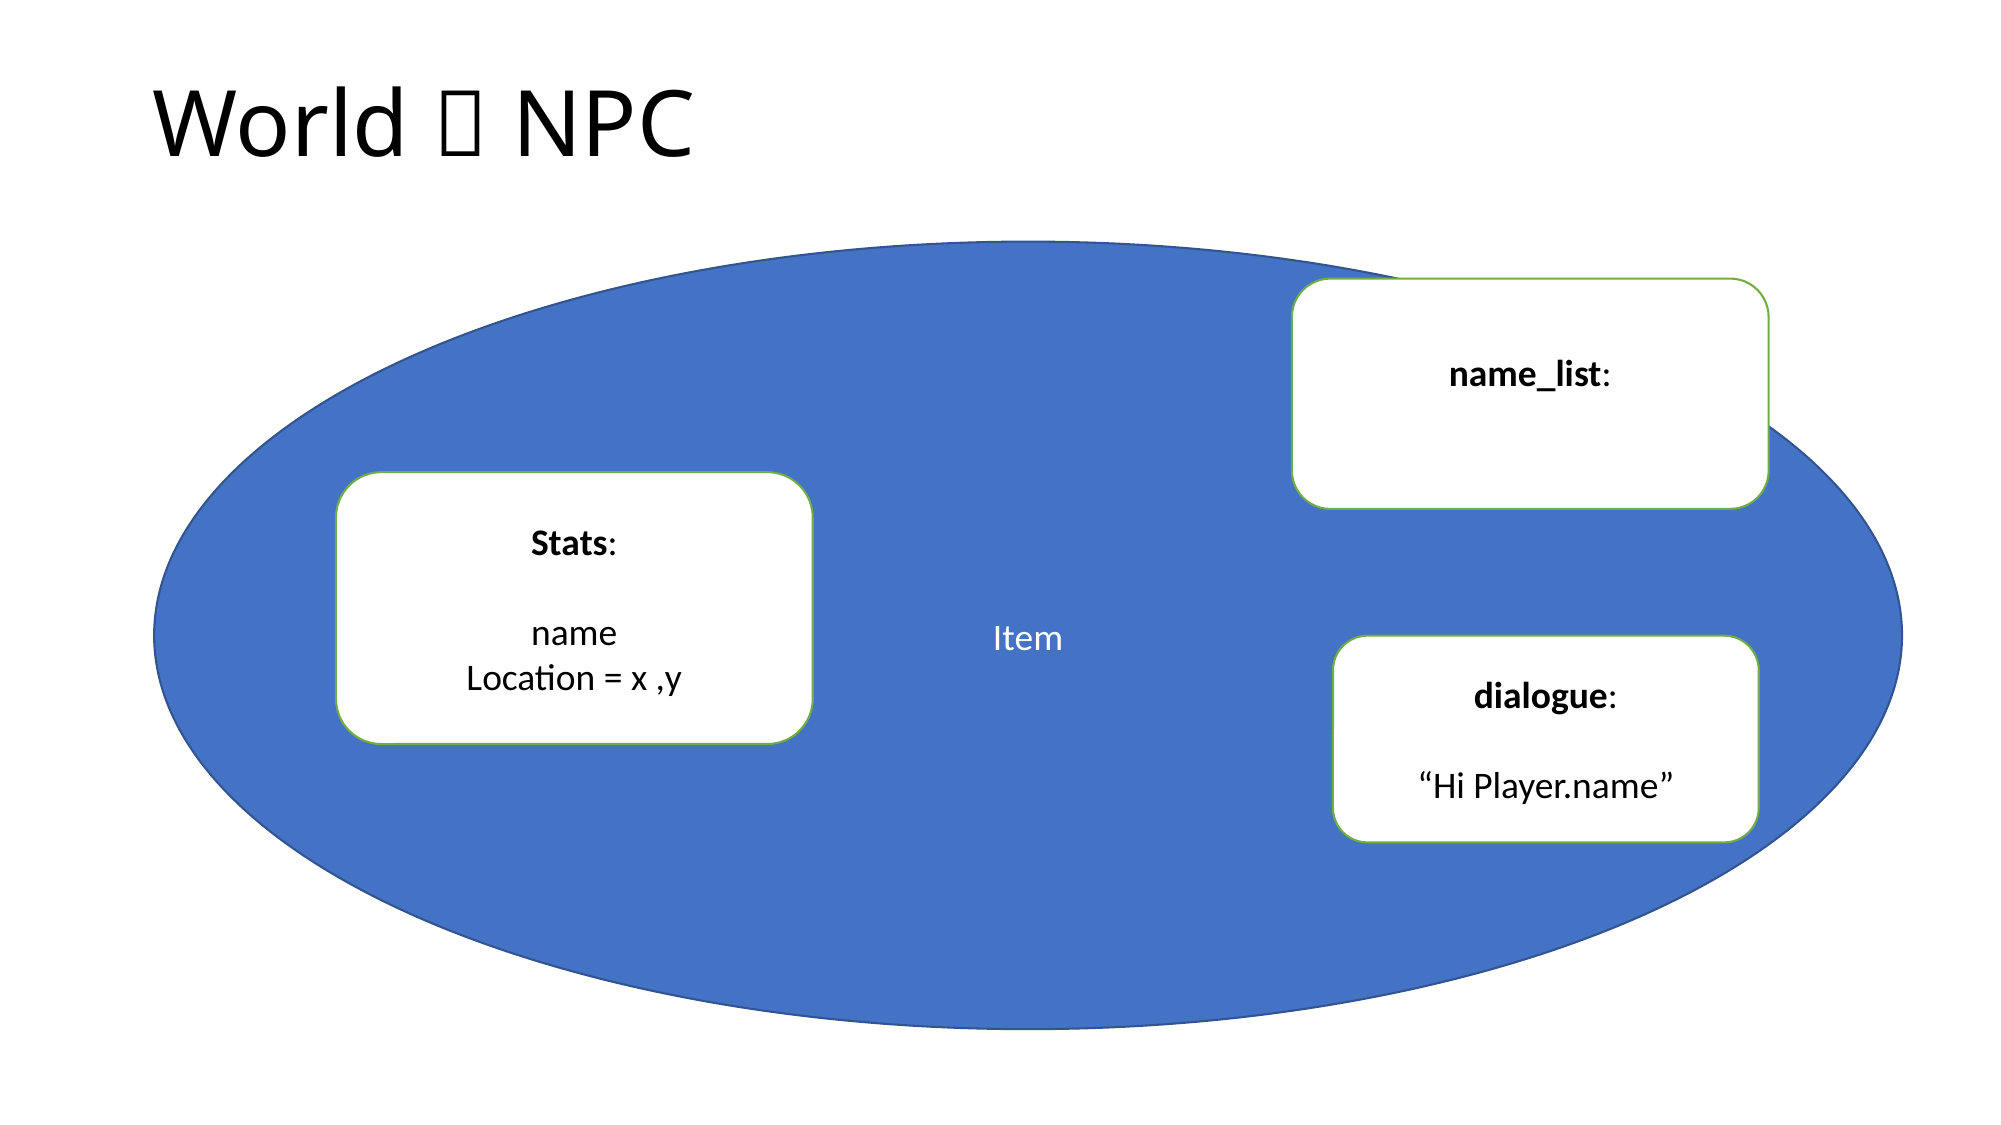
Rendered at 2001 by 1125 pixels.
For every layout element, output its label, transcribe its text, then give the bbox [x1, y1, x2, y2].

title World  NPC [137, 59, 1863, 194]
text_box Item [153, 240, 1904, 1031]
text_box dialogue: “Hi Player.name” [1331, 634, 1760, 844]
text_box Stats: name Location = x ,y [334, 471, 814, 746]
text_box name_list: [1290, 277, 1770, 510]
